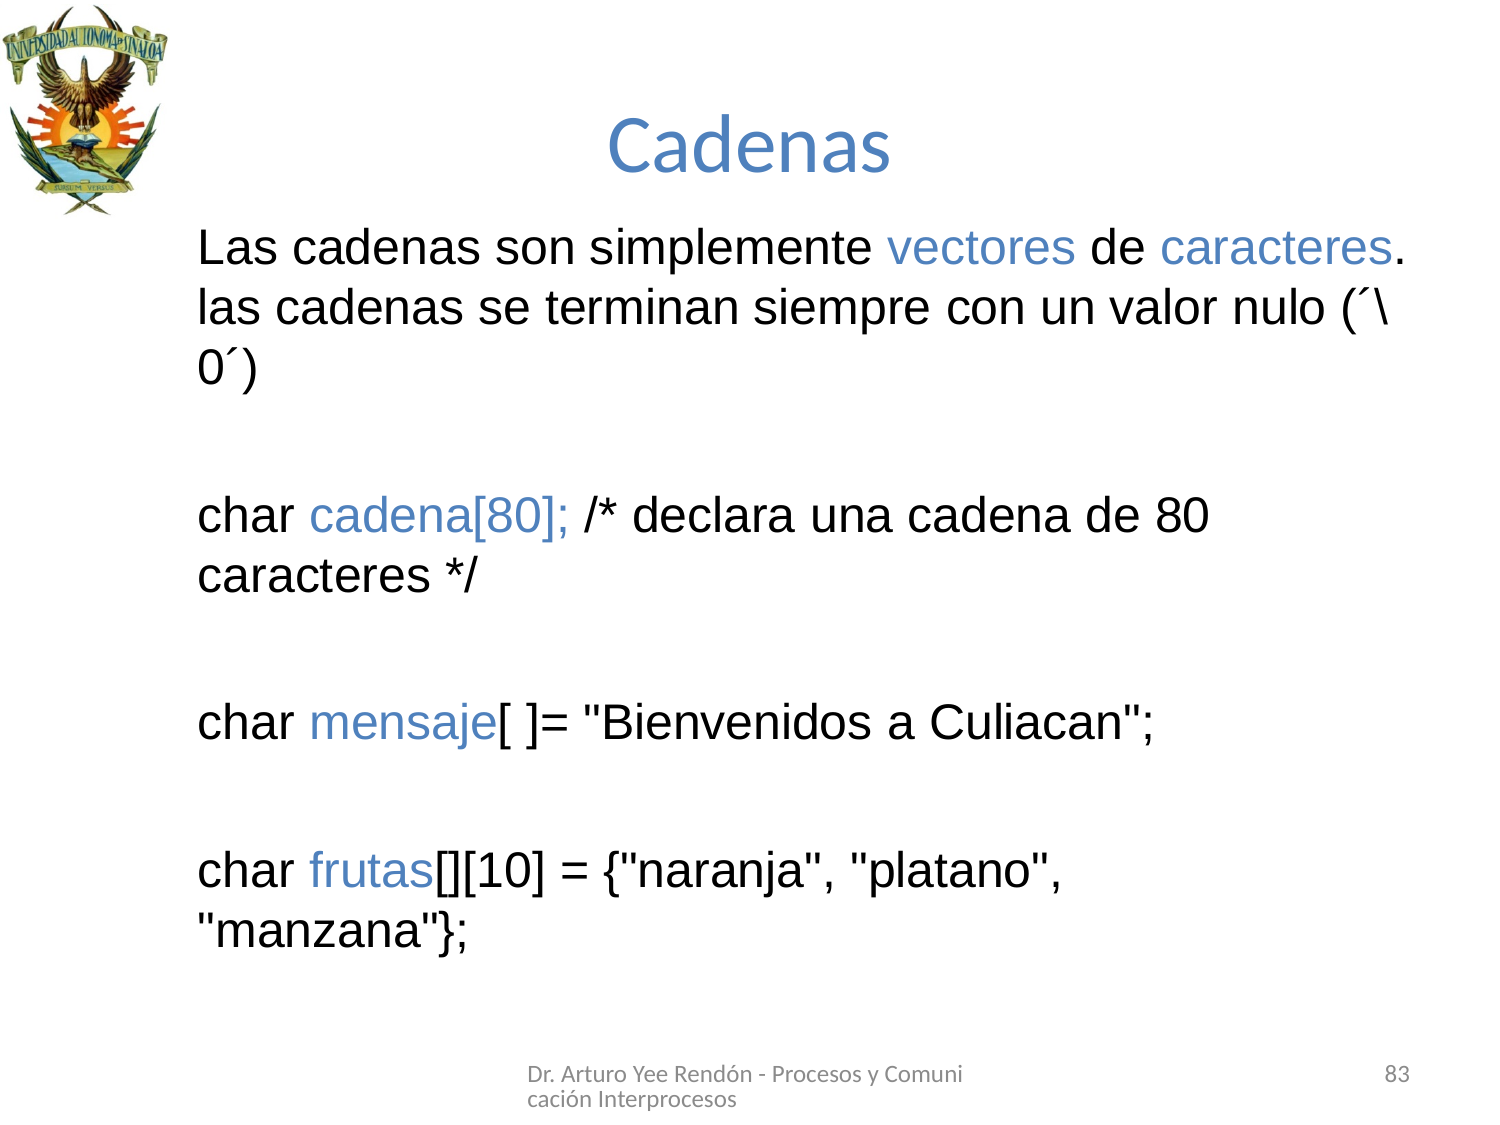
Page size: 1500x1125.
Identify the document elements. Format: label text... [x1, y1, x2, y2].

footer Dr. Arturo Yee Rendón - Procesos y Comunicación Interprocesos [512, 1042, 988, 1103]
text_box Las cadenas son simplemente vectores de caracteres. las cadenas se terminan siempre con un valor nulo (´\0´) char cadena[80]; /* declara una cadena de 80 caracteres */ char mensaje[ ]= "Bienvenidos a Culiacan"; char frutas[][10] = {"naranja", "platano", "manzana"}; [195, 214, 1410, 958]
picture [0, 3, 170, 219]
slide_number 83 [1074, 1042, 1425, 1103]
title Cadenas [75, 44, 1425, 233]
